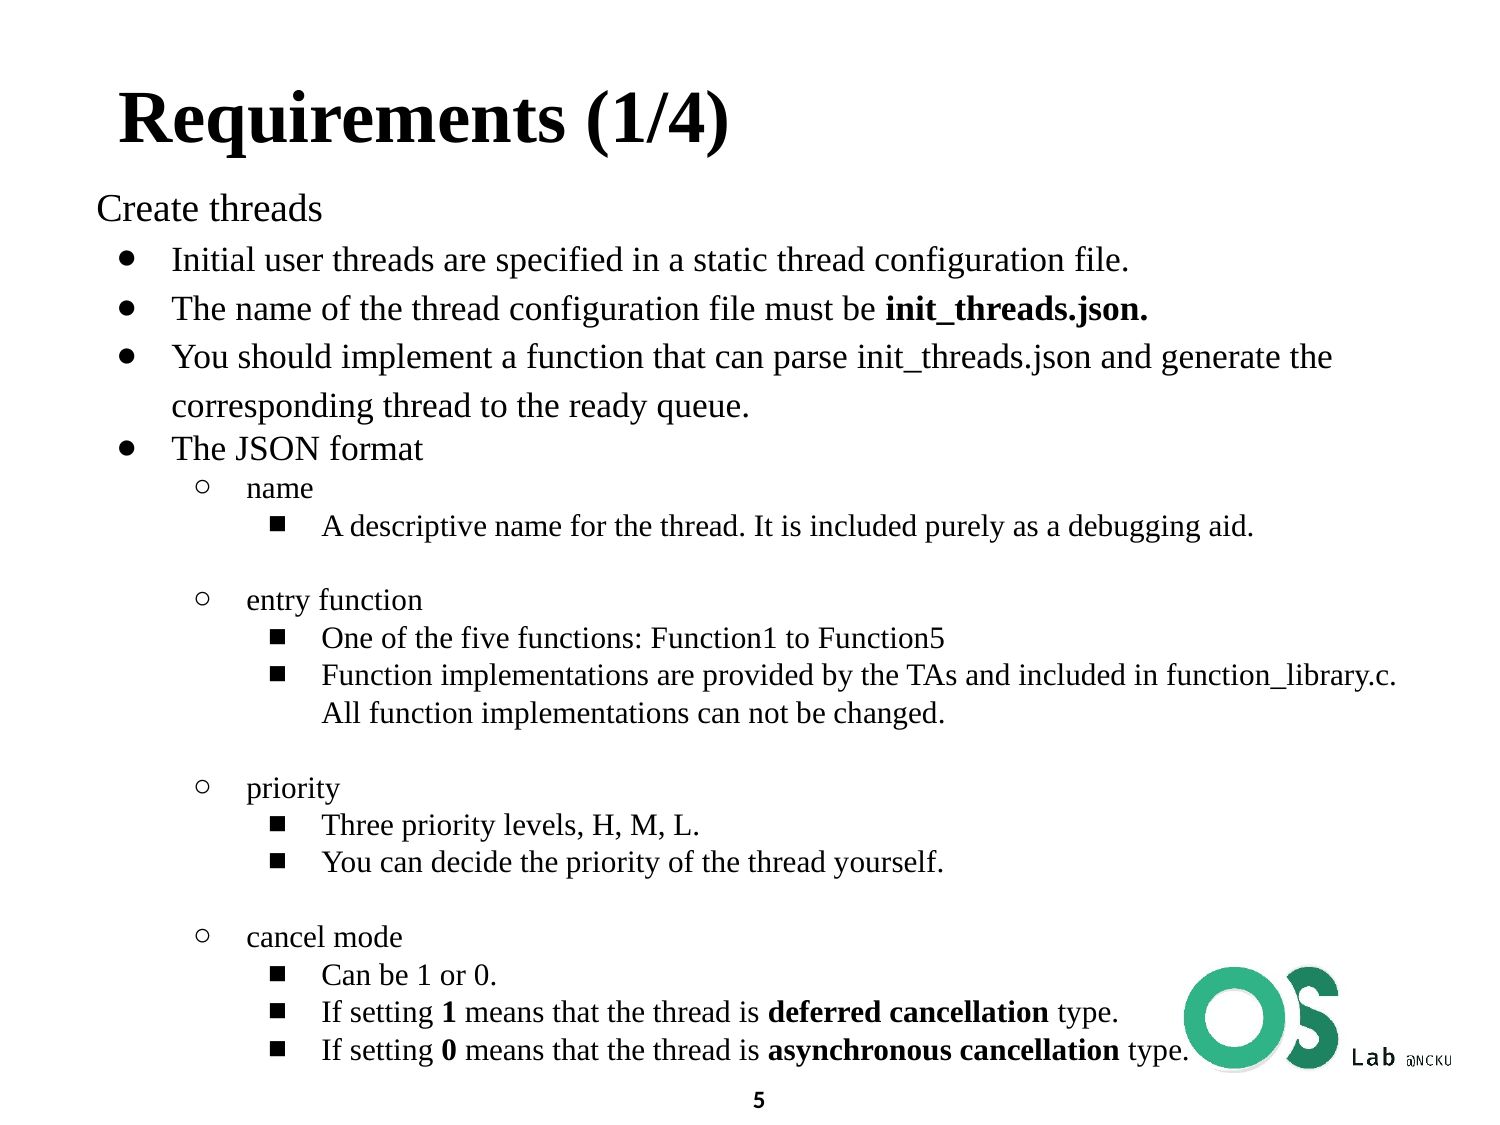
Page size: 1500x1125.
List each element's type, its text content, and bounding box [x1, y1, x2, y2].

picture [1404, 963, 1451, 1073]
text_box Create threads Initial user threads are specified in a static thread configuration file. The name of the thread configuration file must be init_threads.json. You should implement a function that can parse init_threads.json and generate the corresponding thread to the ready queue. The JSON format name A descriptive name for the thread. It is included purely as a debugging aid. entry function One of the five functions: Function1 to Function5 Function implementations are provided by the TAs and included in function_library.c. All function implementations can not be changed. priority Three priority levels, H, M, L. You can decide the priority of the thread yourself. cancel mode Can be 1 or 0. If setting 1 means that the thread is deferred cancellation type. If setting 0 means that the thread is asynchronous cancellation type. [96, 179, 1404, 1125]
title Requirements (1/4) [116, 65, 734, 179]
slide_number 5 [746, 1082, 775, 1125]
